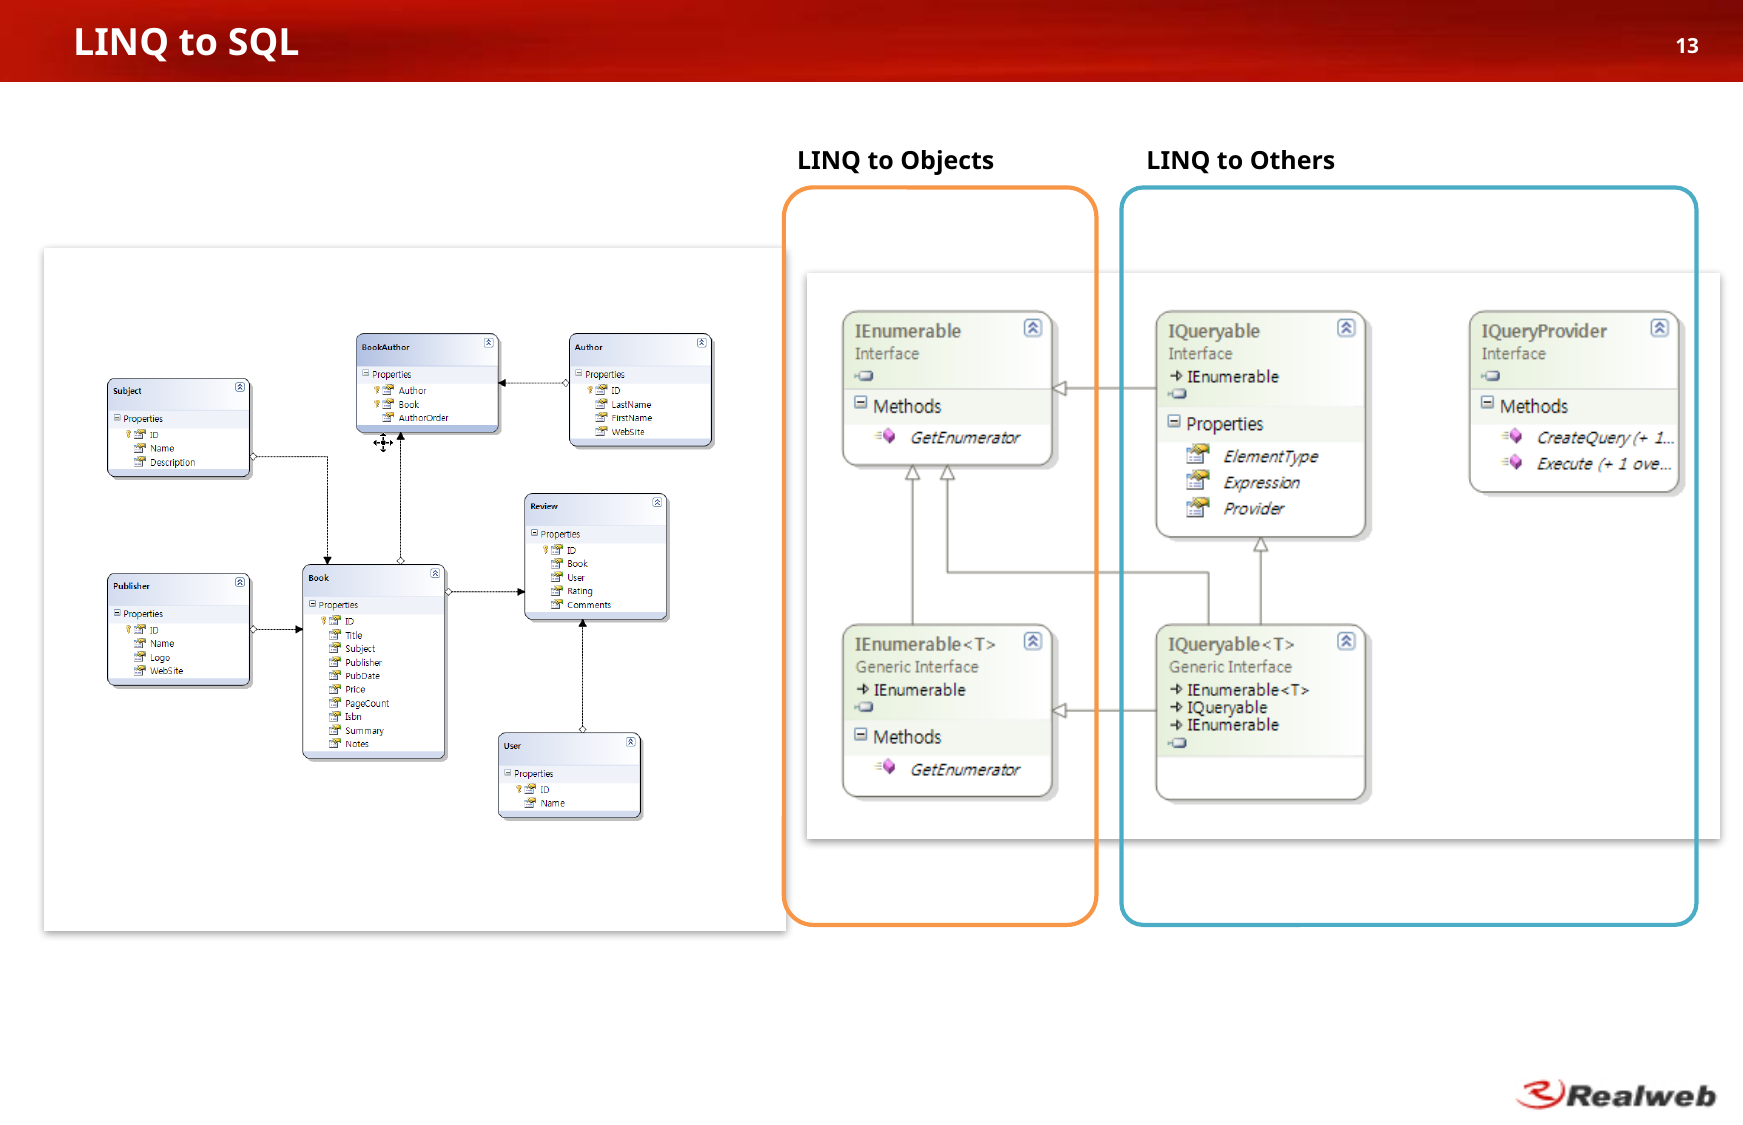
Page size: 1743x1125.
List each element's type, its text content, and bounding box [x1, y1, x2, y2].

picture [58, 262, 772, 917]
text_box LINQ to Objects [782, 137, 1010, 183]
picture [821, 287, 1706, 826]
text_box [1119, 834, 1699, 928]
text_box [781, 185, 1099, 928]
picture [0, 0, 1743, 82]
text_box LINQ to Others [1131, 137, 1351, 183]
title LINQ to SQL [57, 9, 1627, 72]
text_box [1119, 185, 1699, 285]
slide_number 13 [1640, 24, 1715, 66]
picture [1514, 1078, 1720, 1112]
